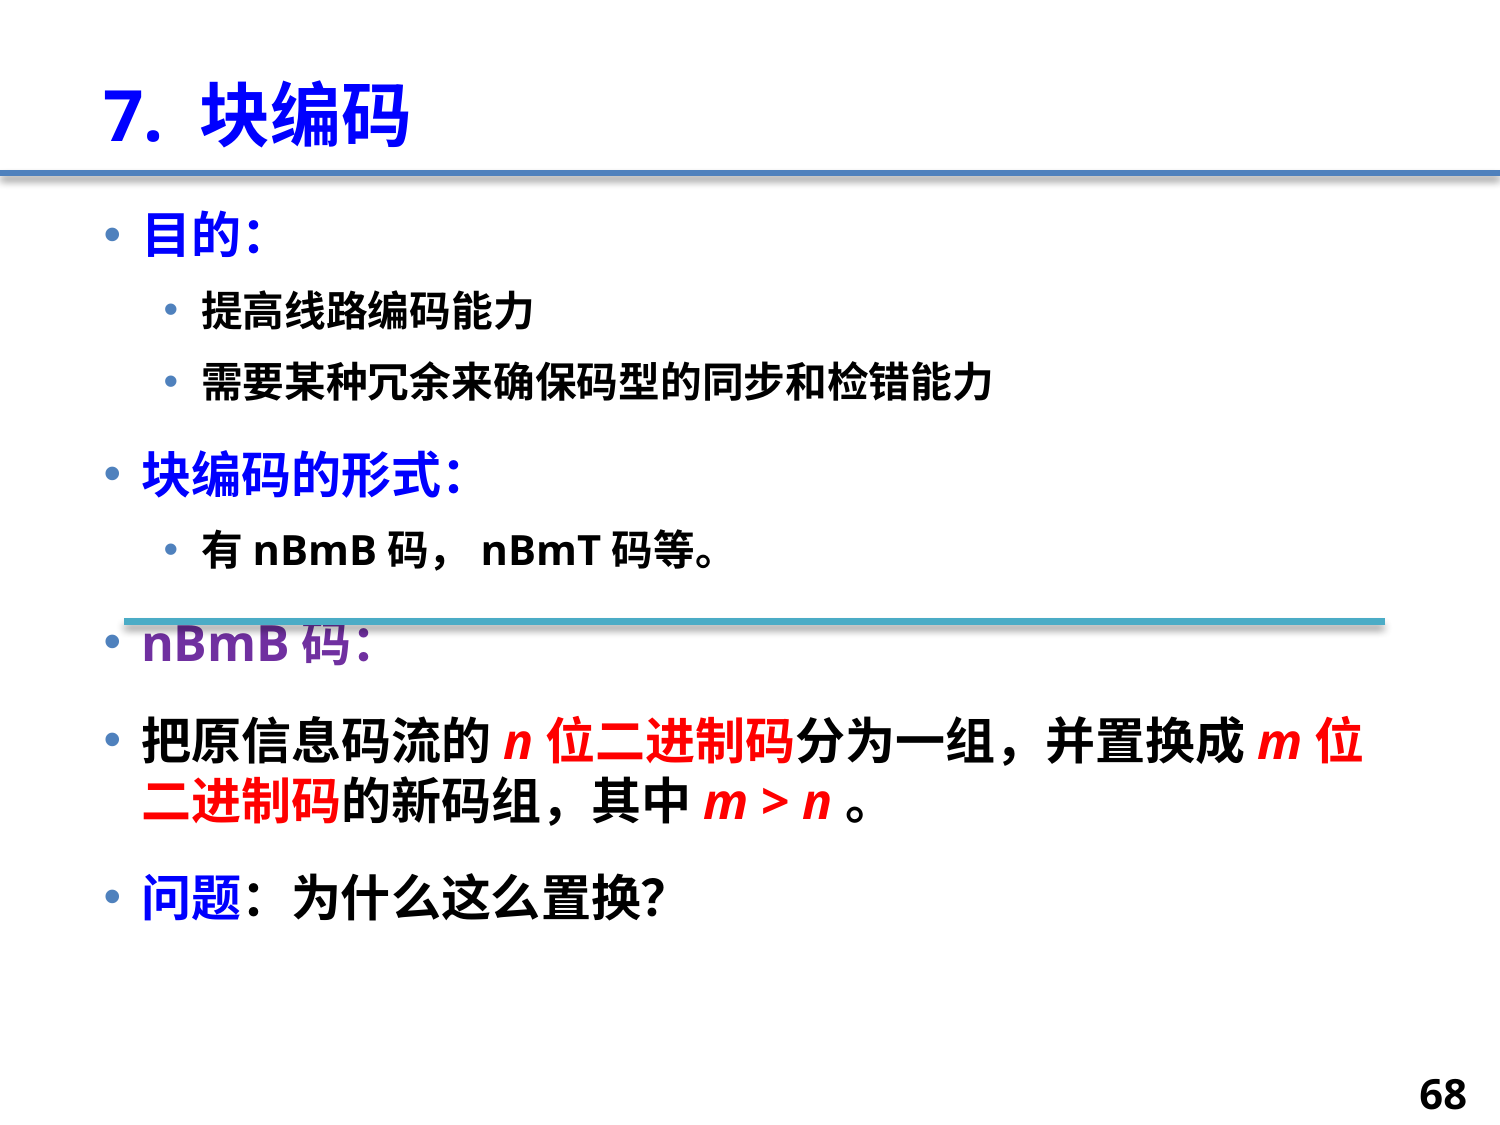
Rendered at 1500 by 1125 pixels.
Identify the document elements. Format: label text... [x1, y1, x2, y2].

list 目的： 提高线路编码能力 需要某种冗余来确保码型的同步和检错能力 块编码的形式： 有nBmB码，nBmT码等。 nBmB码： 把原信息码流的n位二进制码分为一组，并置换成m位二进制码的新码组，其中m > n。 问题：为什么这么置换？ [88, 196, 1412, 1024]
title 7. 块编码 [88, 30, 1412, 164]
slide_number 68 [1379, 1075, 1483, 1118]
